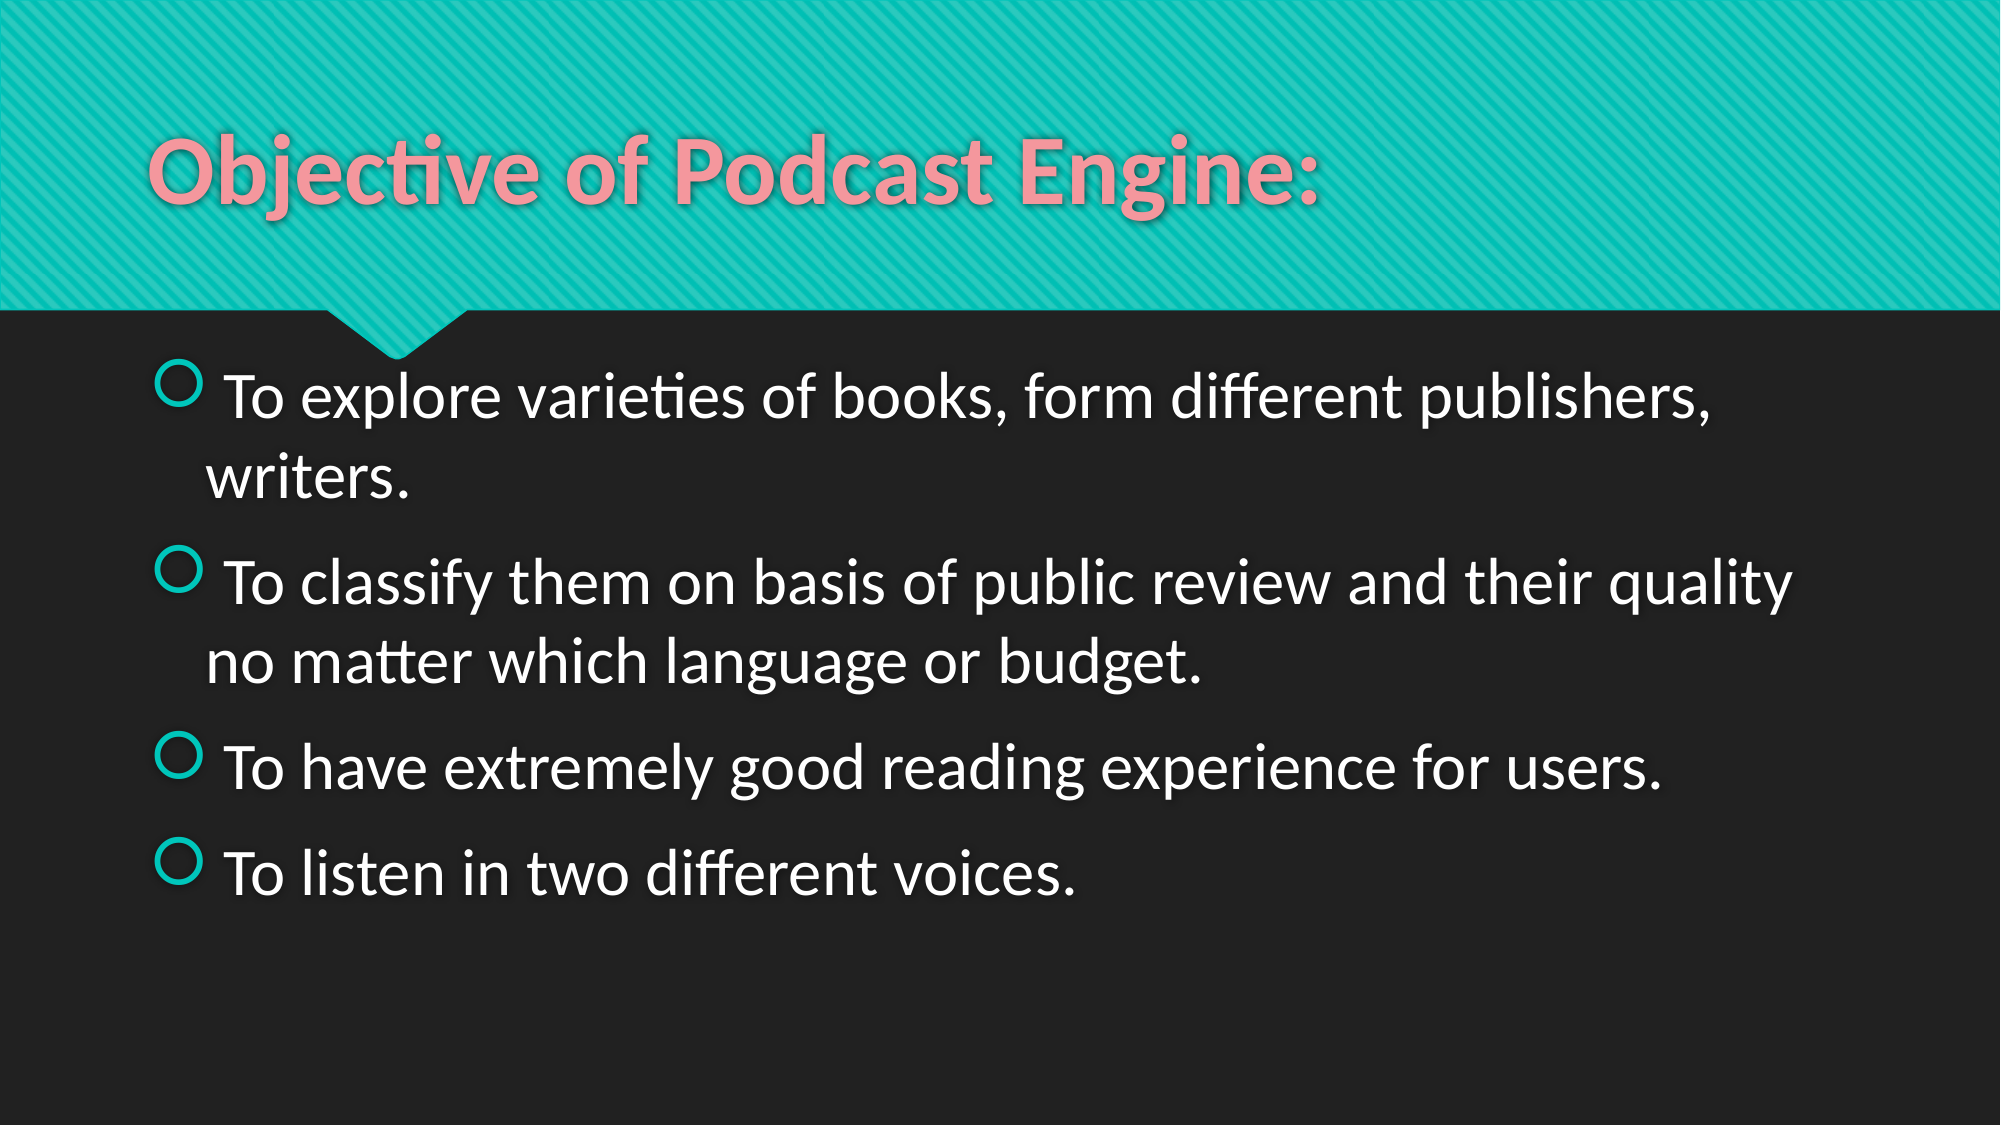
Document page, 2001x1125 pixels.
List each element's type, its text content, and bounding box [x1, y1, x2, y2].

title Objective of Podcast Engine: [132, 73, 1868, 233]
list To explore varieties of books, form different publishers, writers. To classify them on basis of public review and their quality no matter which language or budget. To have extremely good reading experience for users. To listen in two different voices. [134, 364, 1866, 962]
